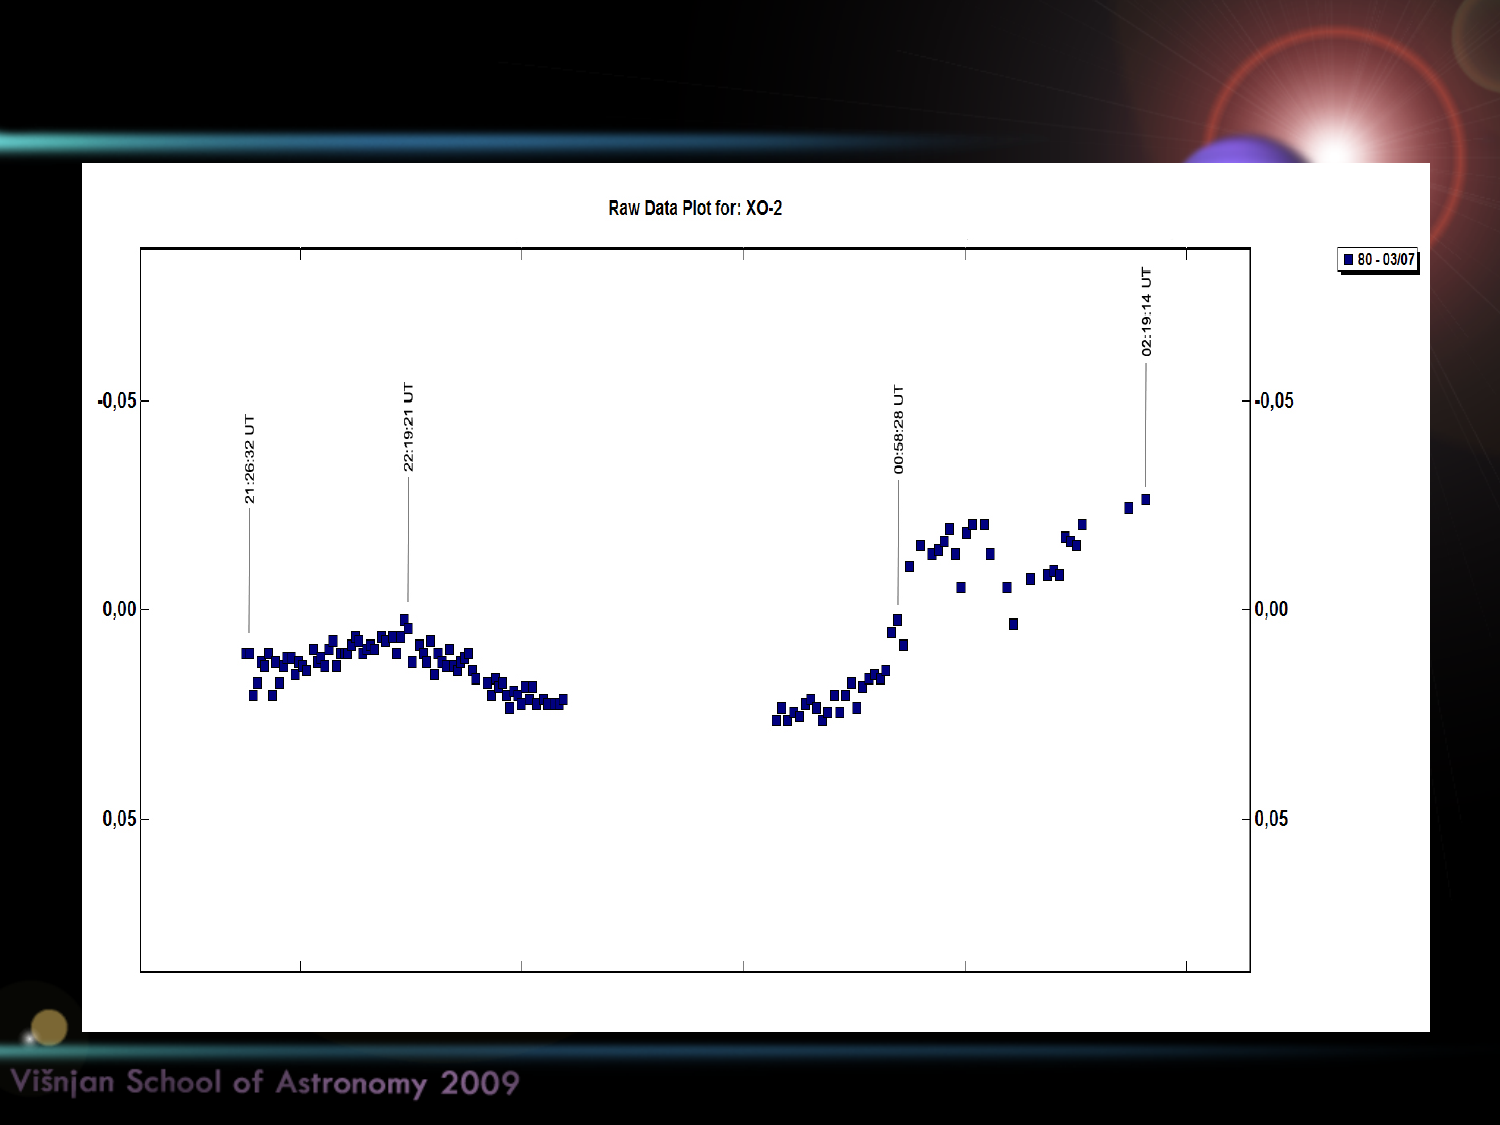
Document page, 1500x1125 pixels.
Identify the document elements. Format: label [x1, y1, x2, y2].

picture [0, 0, 1500, 1125]
list [81, 163, 1430, 1032]
